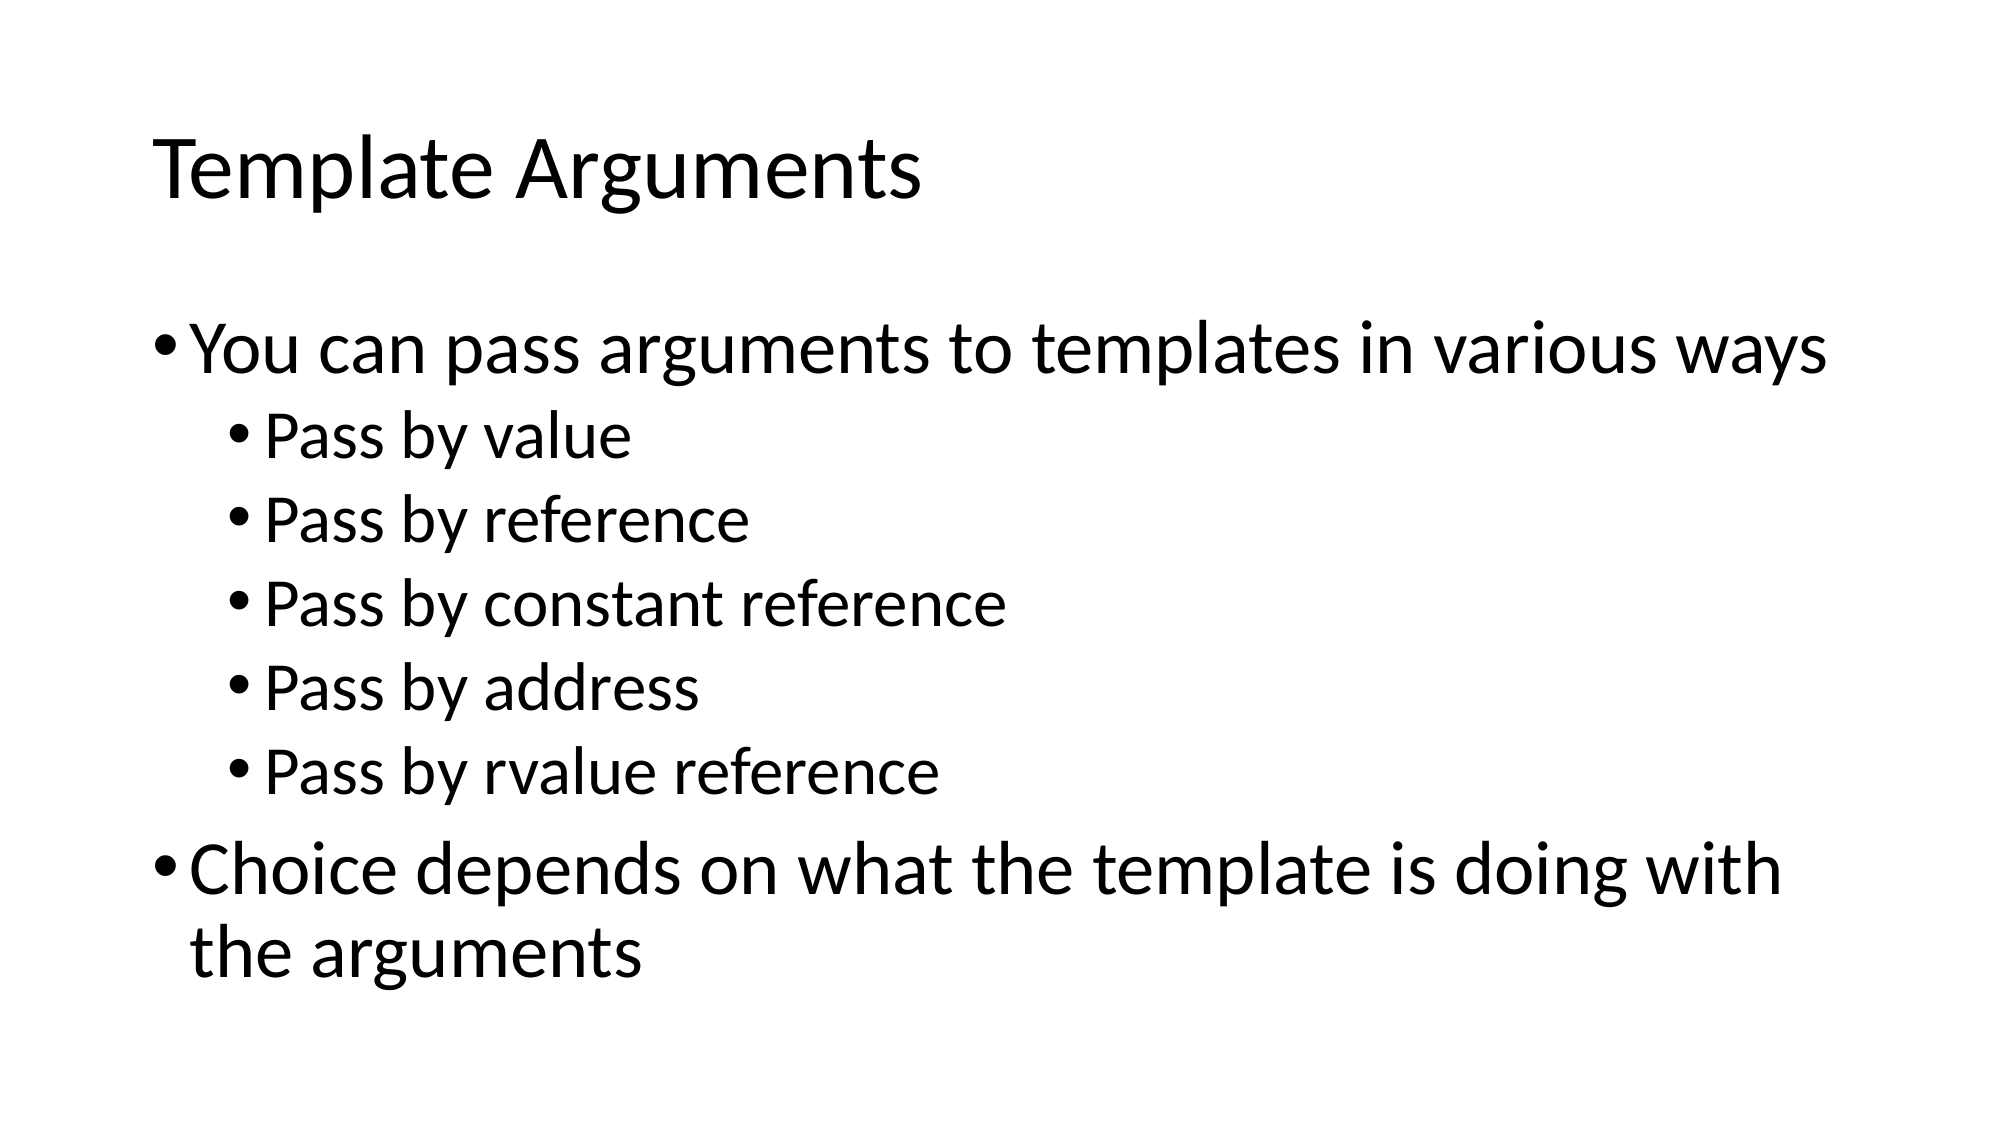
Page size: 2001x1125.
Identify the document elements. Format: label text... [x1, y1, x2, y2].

list You can pass arguments to templates in various ways Pass by value Pass by reference Pass by constant reference Pass by address Pass by rvalue reference Choice depends on what the template is doing with the arguments [137, 299, 1863, 1014]
title Template Arguments [137, 59, 1863, 278]
